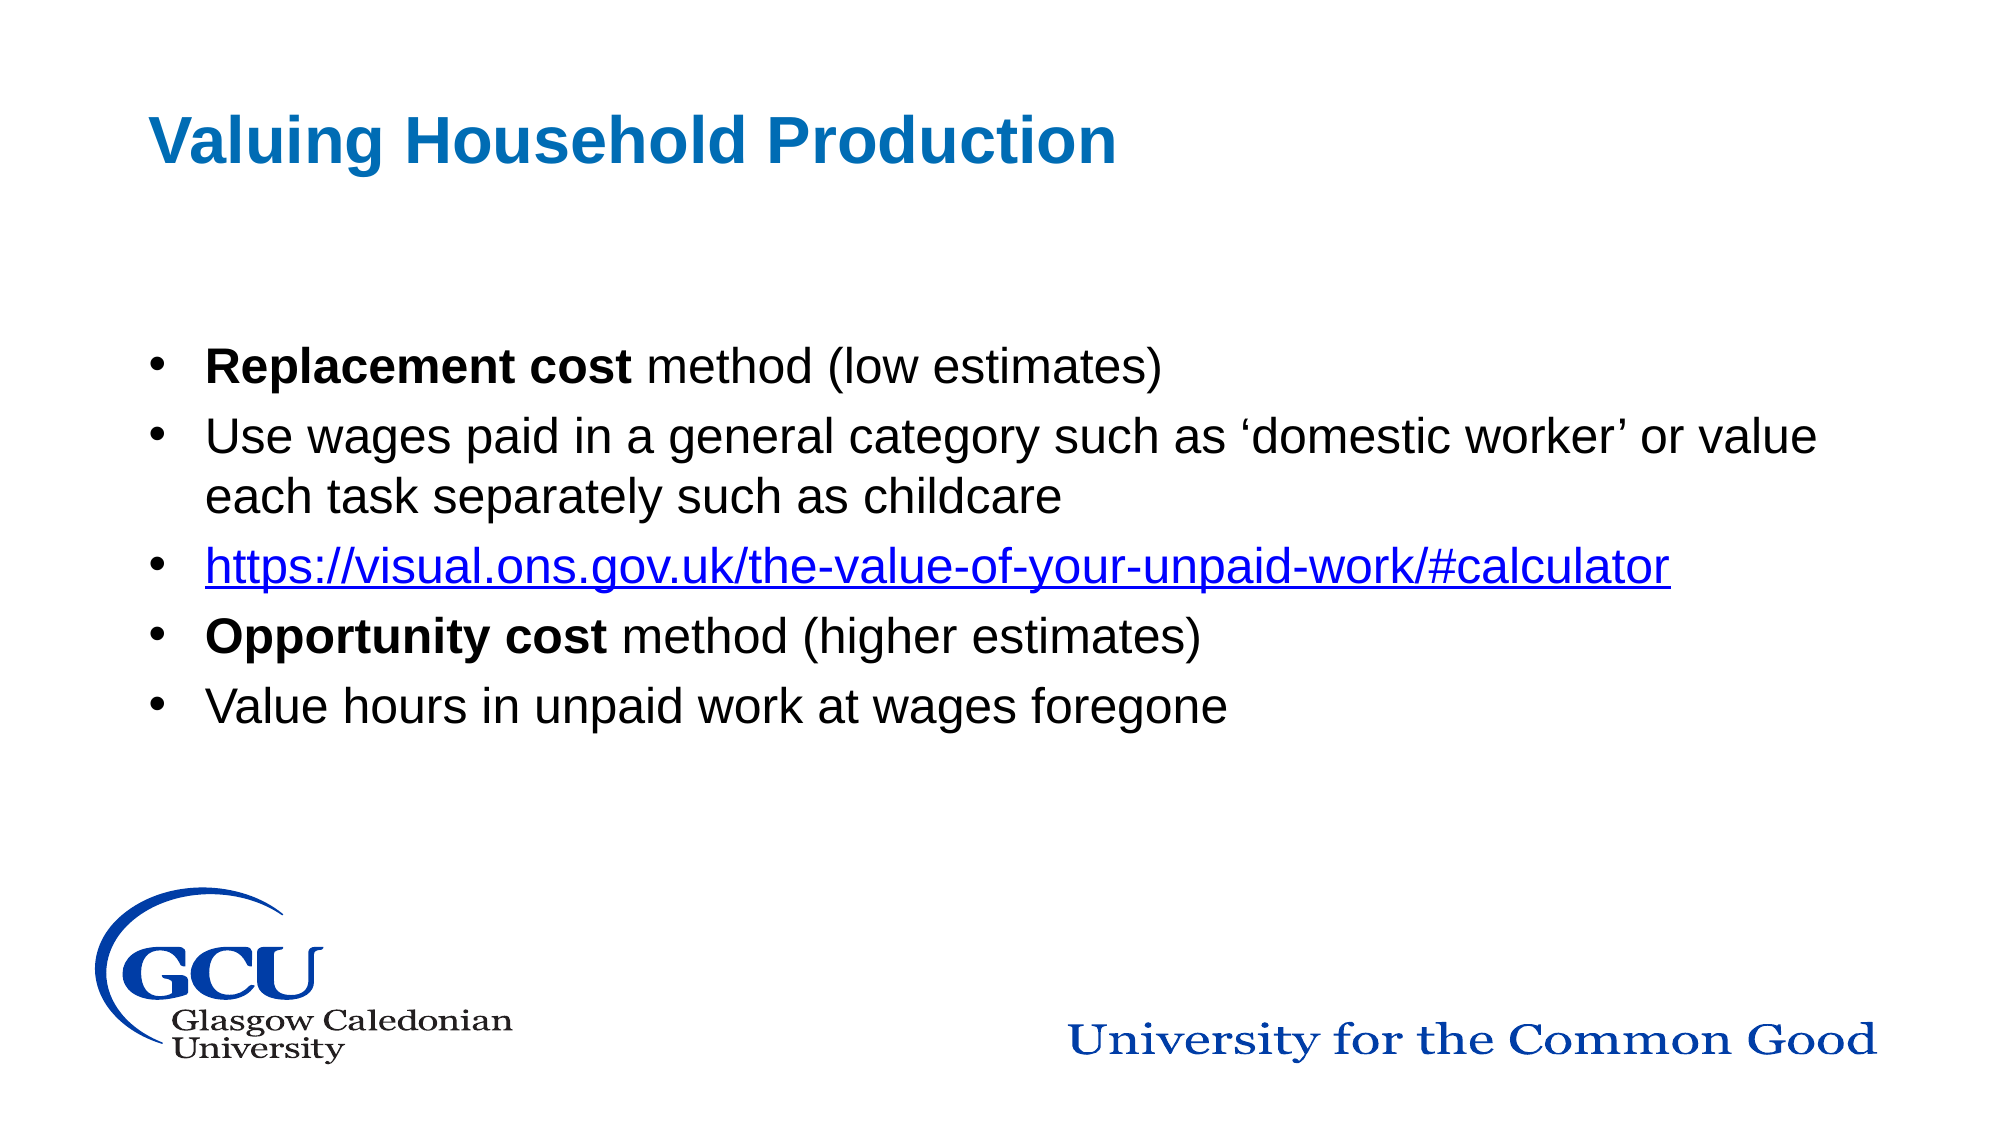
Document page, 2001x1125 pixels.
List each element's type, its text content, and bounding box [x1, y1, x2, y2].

list Replacement cost method (low estimates) Use wages paid in a general category such as ‘domestic worker’ or value each task separately such as childcare https://visual.ons.gov.uk/the-value-of-your-unpaid-work/#calculator Opportunity cost method (higher estimates) Value hours in unpaid work at wages foregone [133, 325, 1866, 826]
list Valuing Household Production [134, 89, 1867, 186]
